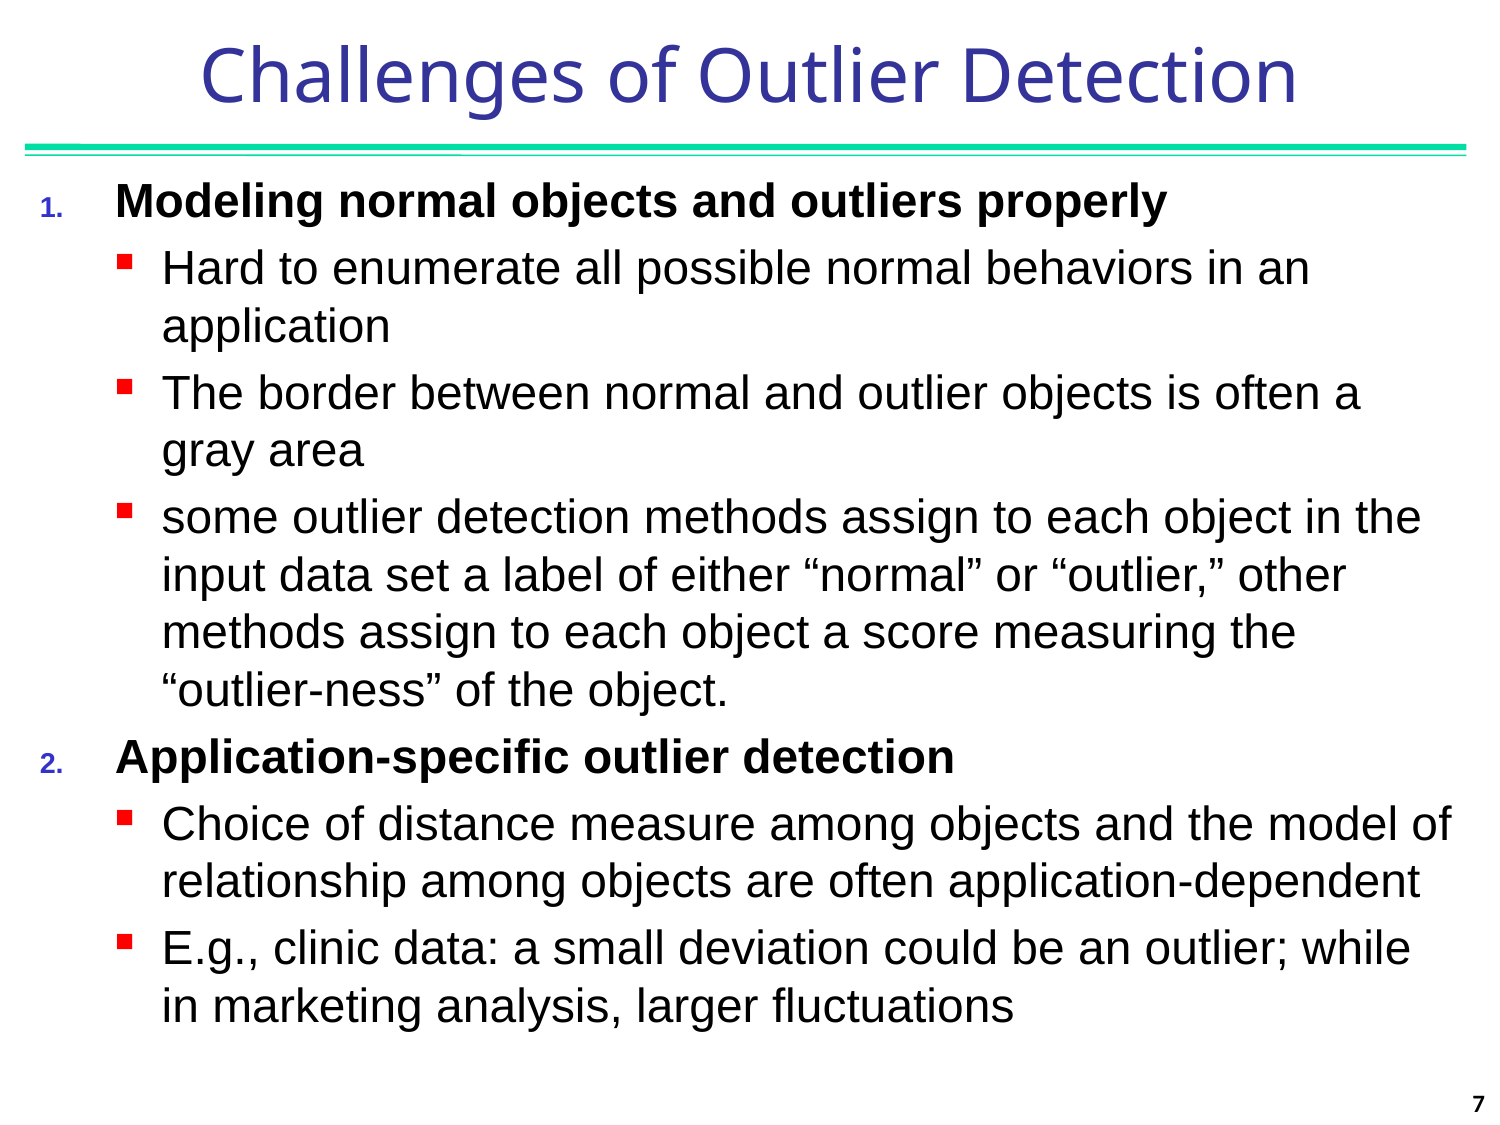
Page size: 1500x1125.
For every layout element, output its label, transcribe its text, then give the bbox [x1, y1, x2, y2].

text_box 7 [1187, 1062, 1500, 1125]
text_box Modeling normal objects and outliers properly Hard to enumerate all possible normal behaviors in an application The border between normal and outlier objects is often a gray area some outlier detection methods assign to each object in the input data set a label of either “normal” or “outlier,” other methods assign to each object a score measuring the “outlier-ness” of the object. Application-specific outlier detection Choice of distance measure among objects and the model of relationship among objects are often application-dependent E.g., clinic data: a small deviation could be an outlier; while in marketing analysis, larger fluctuations [24, 162, 1475, 1063]
title Challenges of Outlier Detection [24, 24, 1475, 125]
